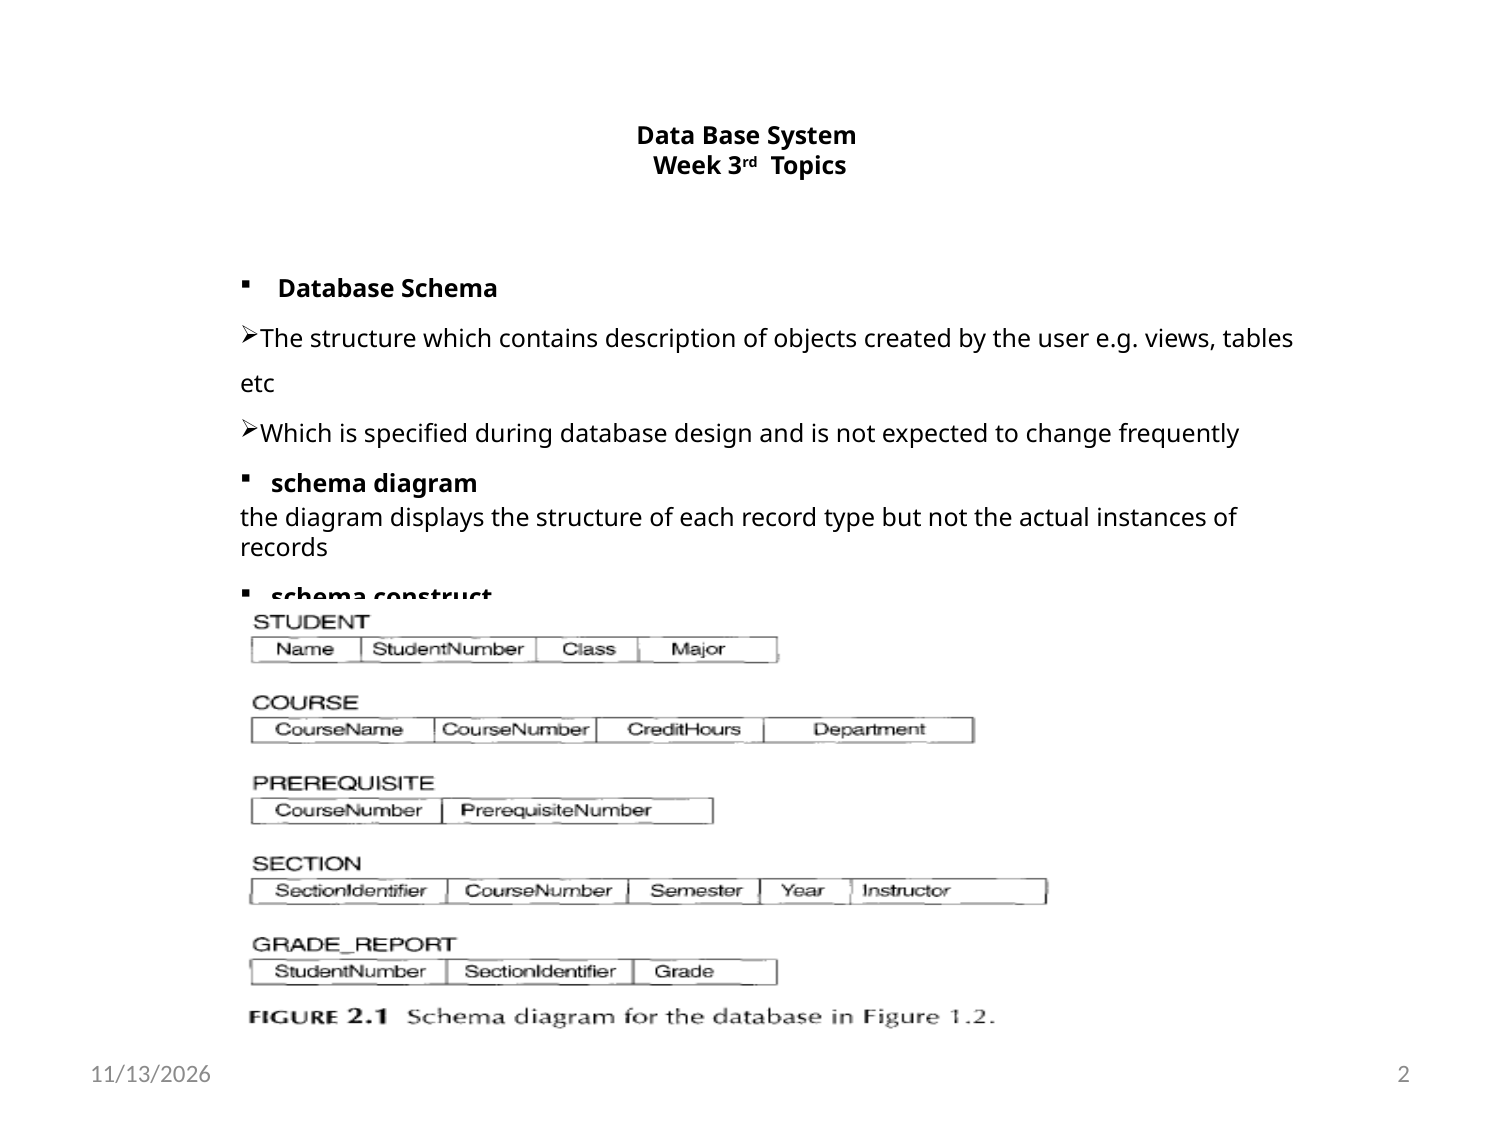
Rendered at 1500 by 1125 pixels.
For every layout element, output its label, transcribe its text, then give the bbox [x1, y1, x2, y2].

title Data Base System Week 3rd Topics [112, 112, 1388, 188]
picture [212, 599, 1133, 1038]
slide_number 2 [1074, 1042, 1425, 1103]
subtitle Database Schema The structure which contains description of objects created by the user e.g. views, tables etc Which is specified during database design and is not expected to change frequently schema diagram the diagram displays the structure of each record type but not the actual instances of records schema construct We call each object in the schema-such as STUDENT or COURSE [225, 249, 1325, 1013]
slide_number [75, 1042, 425, 1103]
